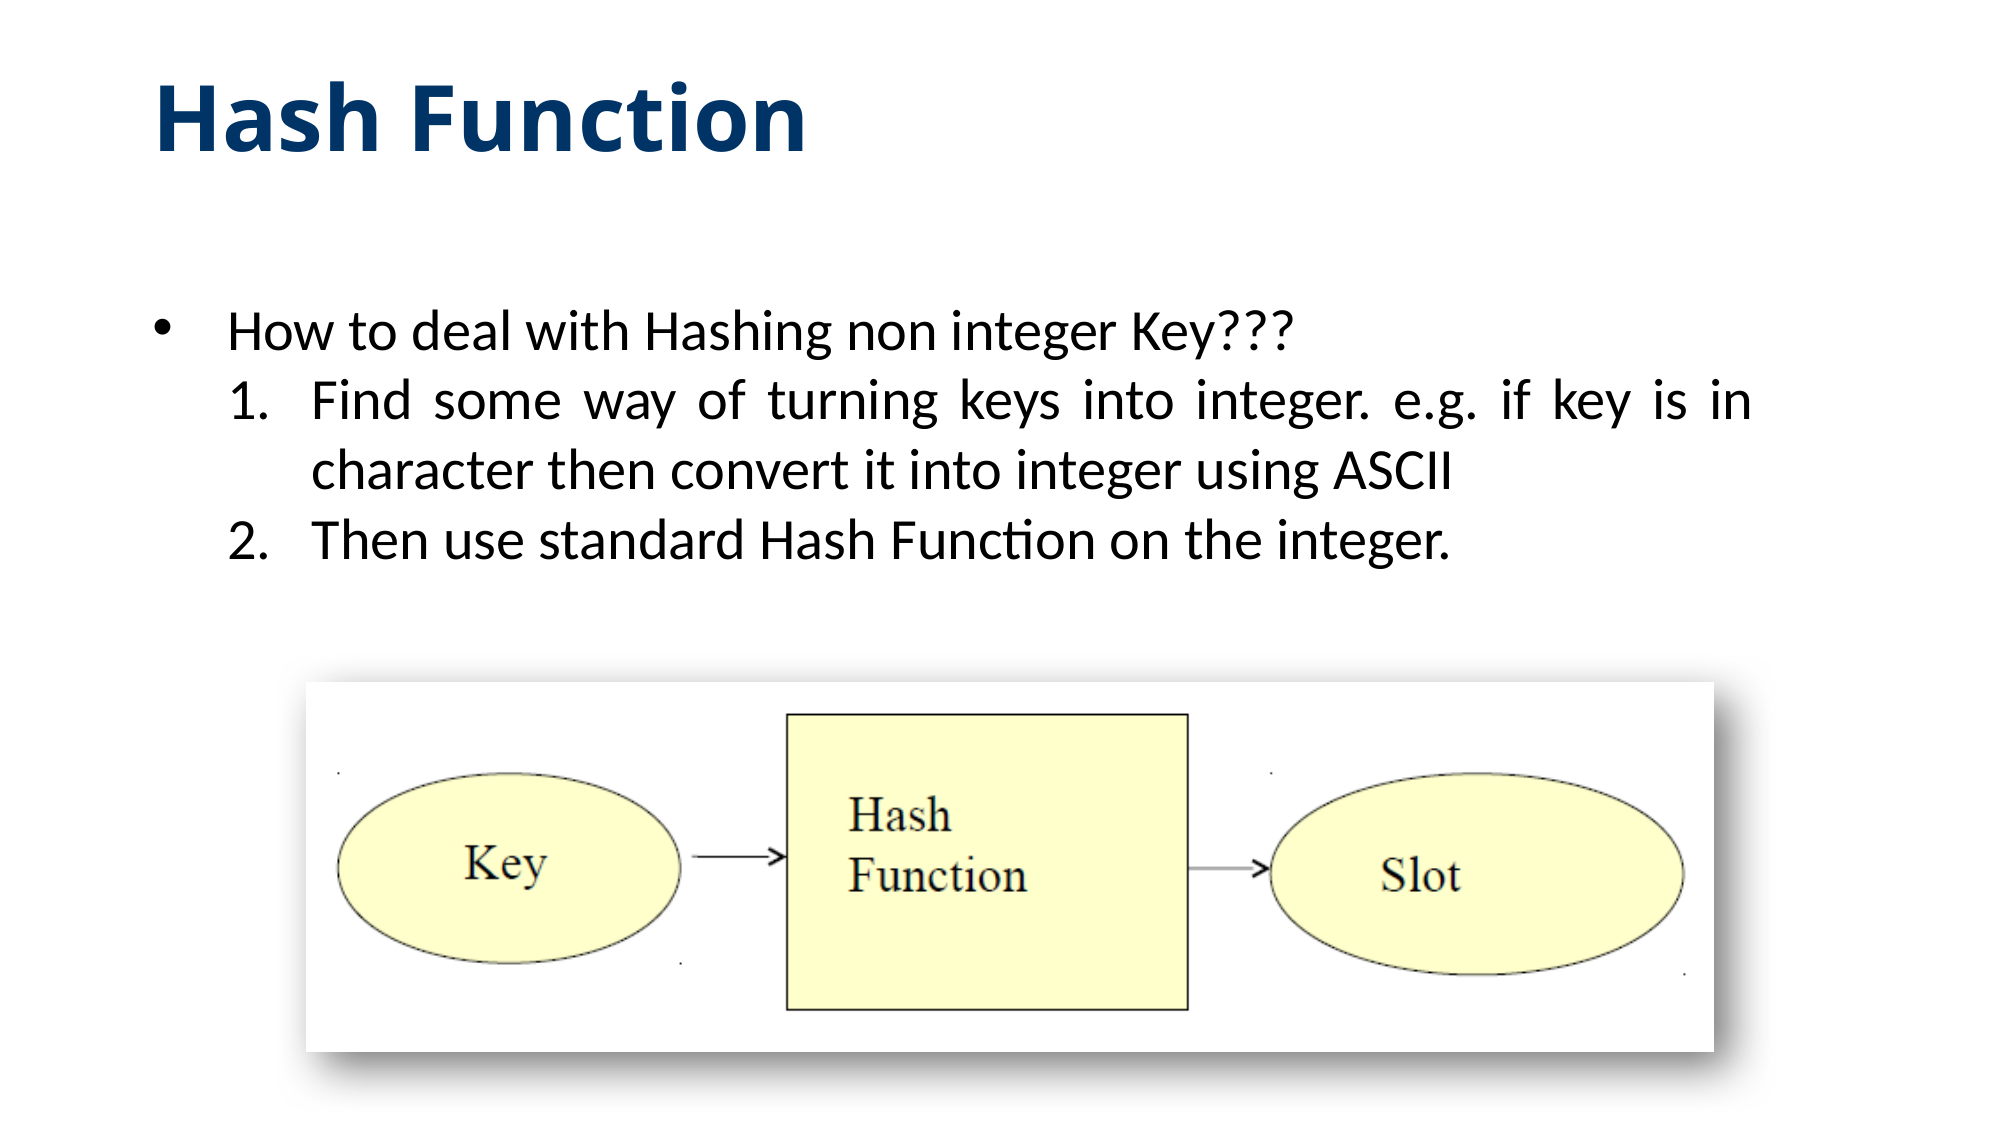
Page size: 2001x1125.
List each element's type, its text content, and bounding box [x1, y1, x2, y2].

text_box How to deal with Hashing non integer Key??? Find some way of turning keys into integer. e.g. if key is in character then convert it into integer using ASCII Then use standard Hash Function on the integer. [137, 284, 1769, 579]
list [306, 682, 1714, 1052]
title Hash Function [137, 13, 1863, 231]
